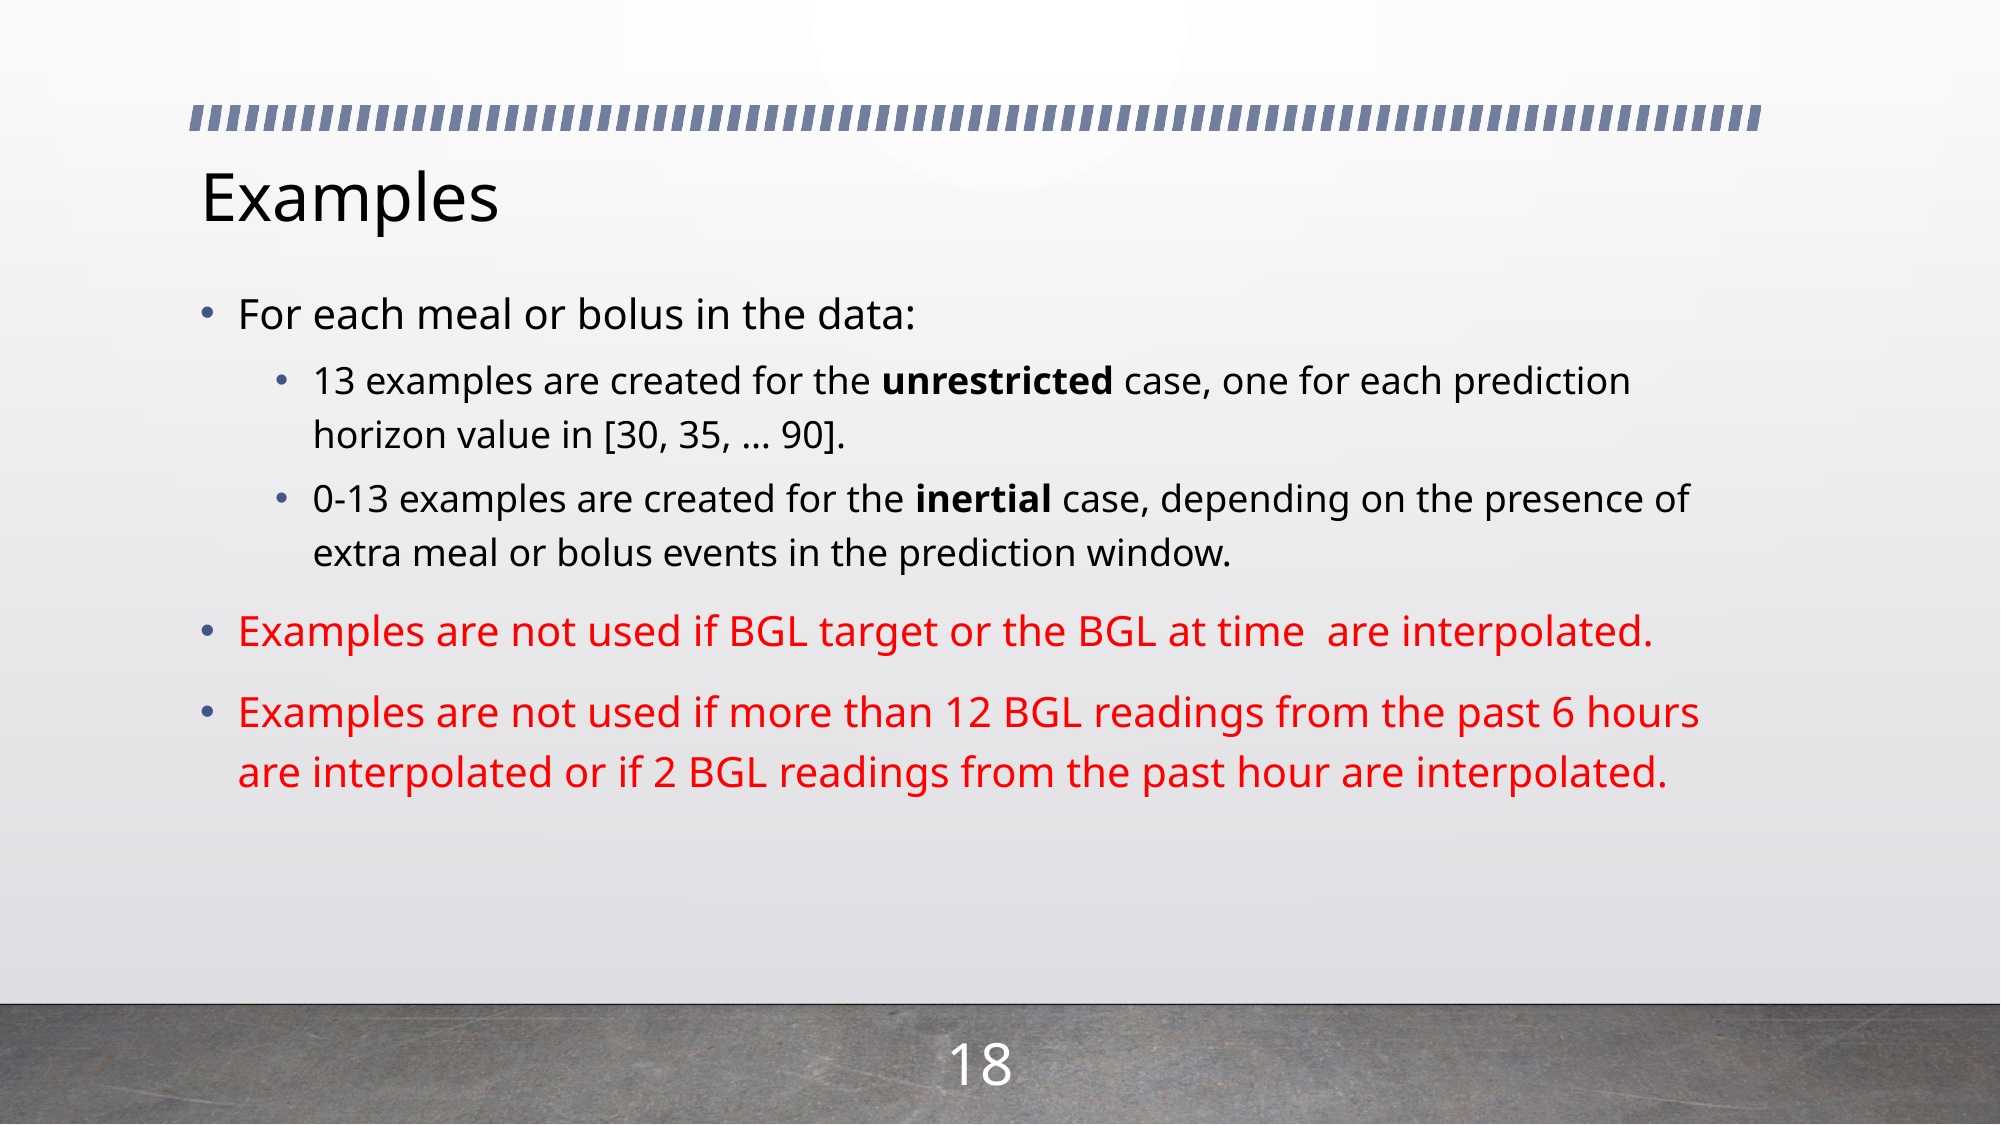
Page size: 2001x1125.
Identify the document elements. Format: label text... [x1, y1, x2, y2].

slide_number 18 [917, 1019, 1029, 1103]
picture [0, 1004, 2000, 1124]
title Examples [185, 156, 1761, 270]
